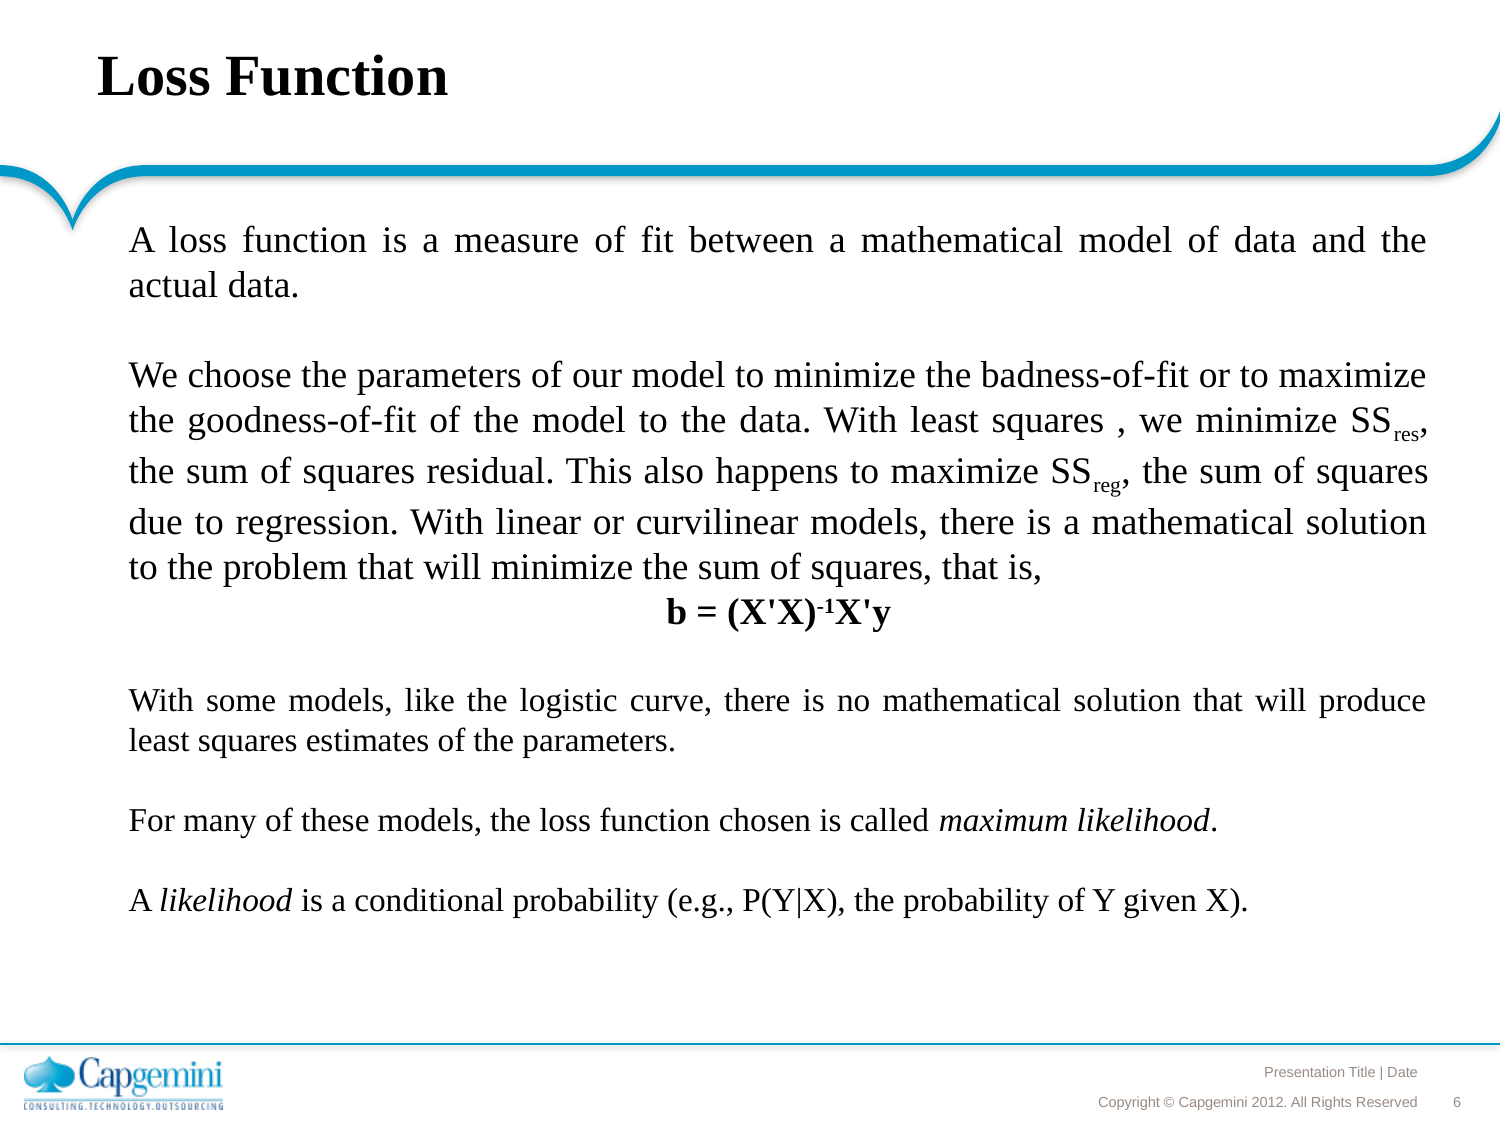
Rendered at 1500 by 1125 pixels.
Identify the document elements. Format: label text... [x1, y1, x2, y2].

title Loss Function [48, 33, 1399, 122]
text_box With some models, like the logistic curve, there is no mathematical solution that will produce least squares estimates of the parameters. For many of these models, the loss function chosen is called maximum likelihood. A likelihood is a conditional probability (e.g., P(Y|X), the probability of Y given X). [113, 670, 1444, 926]
text_box A loss function is a measure of fit between a mathematical model of data and the actual data. We choose the parameters of our model to minimize the badness-of-fit or to maximize the goodness-of-fit of the model to the data. With least squares , we minimize SSres, the sum of squares residual. This also happens to maximize SSreg, the sum of squares due to regression. With linear or curvilinear models, there is a mathematical solution to the problem that will minimize the sum of squares, that is, b = (X'X)-1X'y [113, 207, 1444, 640]
picture [24, 1056, 223, 1110]
